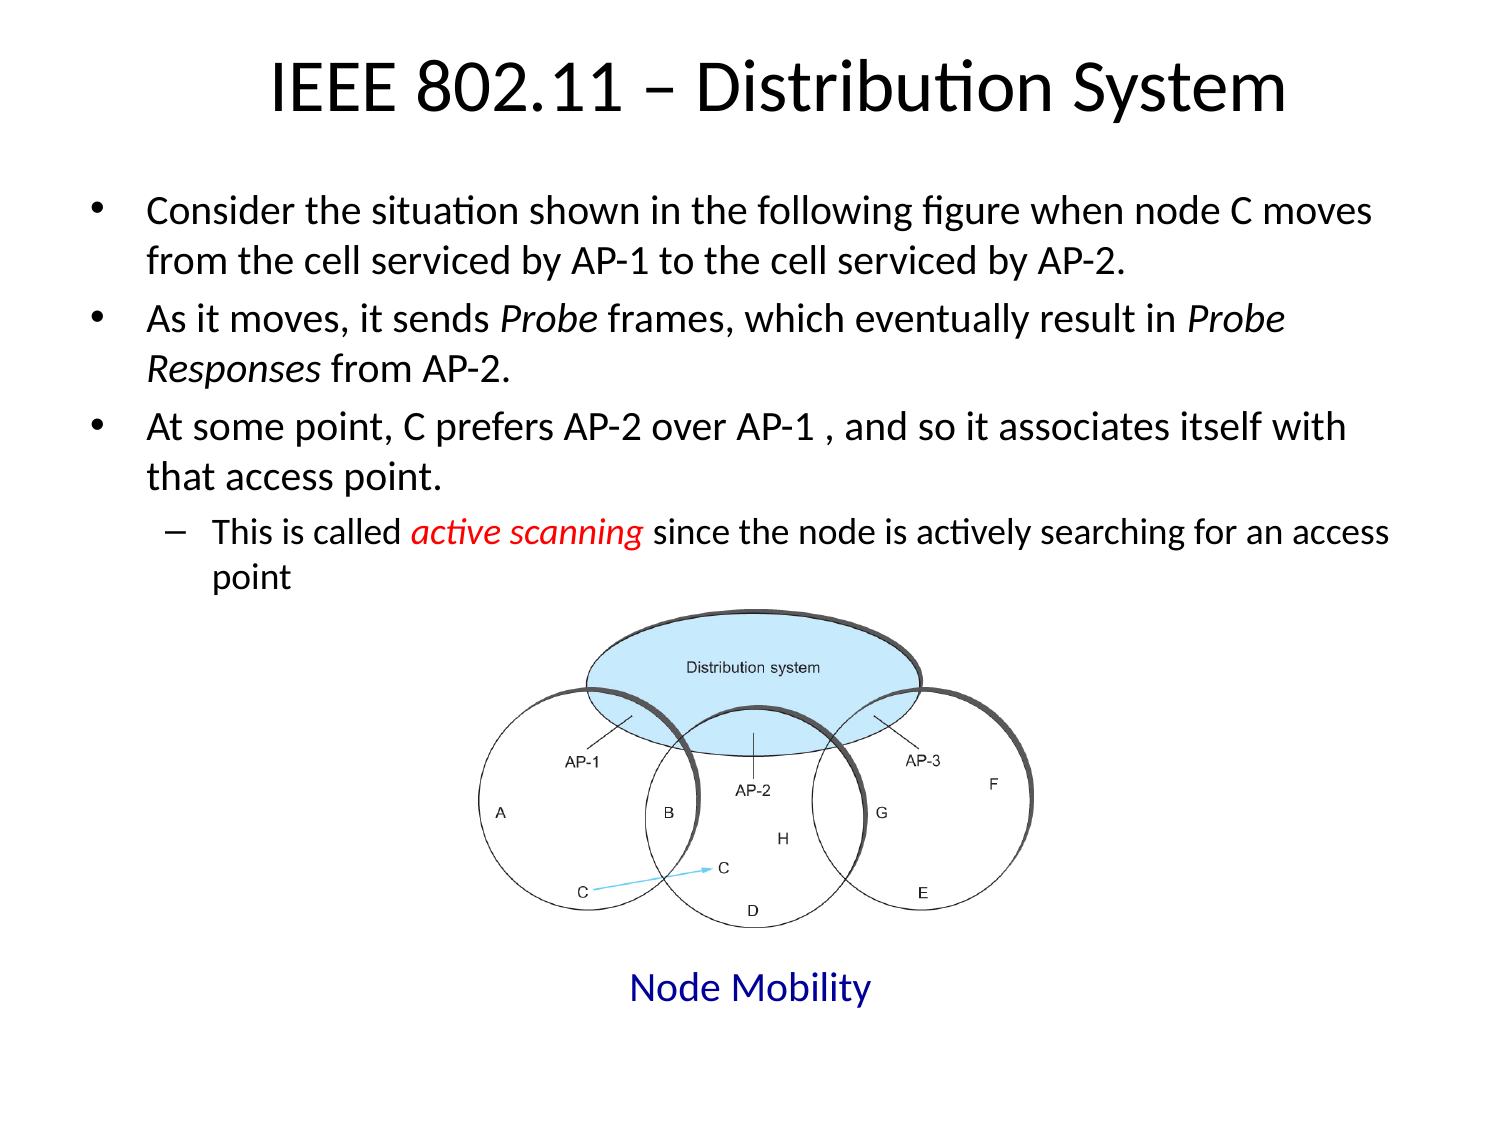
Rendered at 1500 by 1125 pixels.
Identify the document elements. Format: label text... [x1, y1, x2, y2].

text_box Node Mobility [614, 952, 887, 1018]
title IEEE 802.11 – Distribution System [100, 28, 1459, 135]
list Consider the situation shown in the following figure when node C moves from the cell serviced by AP-1 to the cell serviced by AP-2. As it moves, it sends Probe frames, which eventually result in Probe Responses from AP-2. At some point, C prefers AP-2 over AP-1 , and so it associates itself with that access point. This is called active scanning since the node is actively searching for an access point [75, 174, 1425, 1005]
picture [478, 609, 1034, 928]
